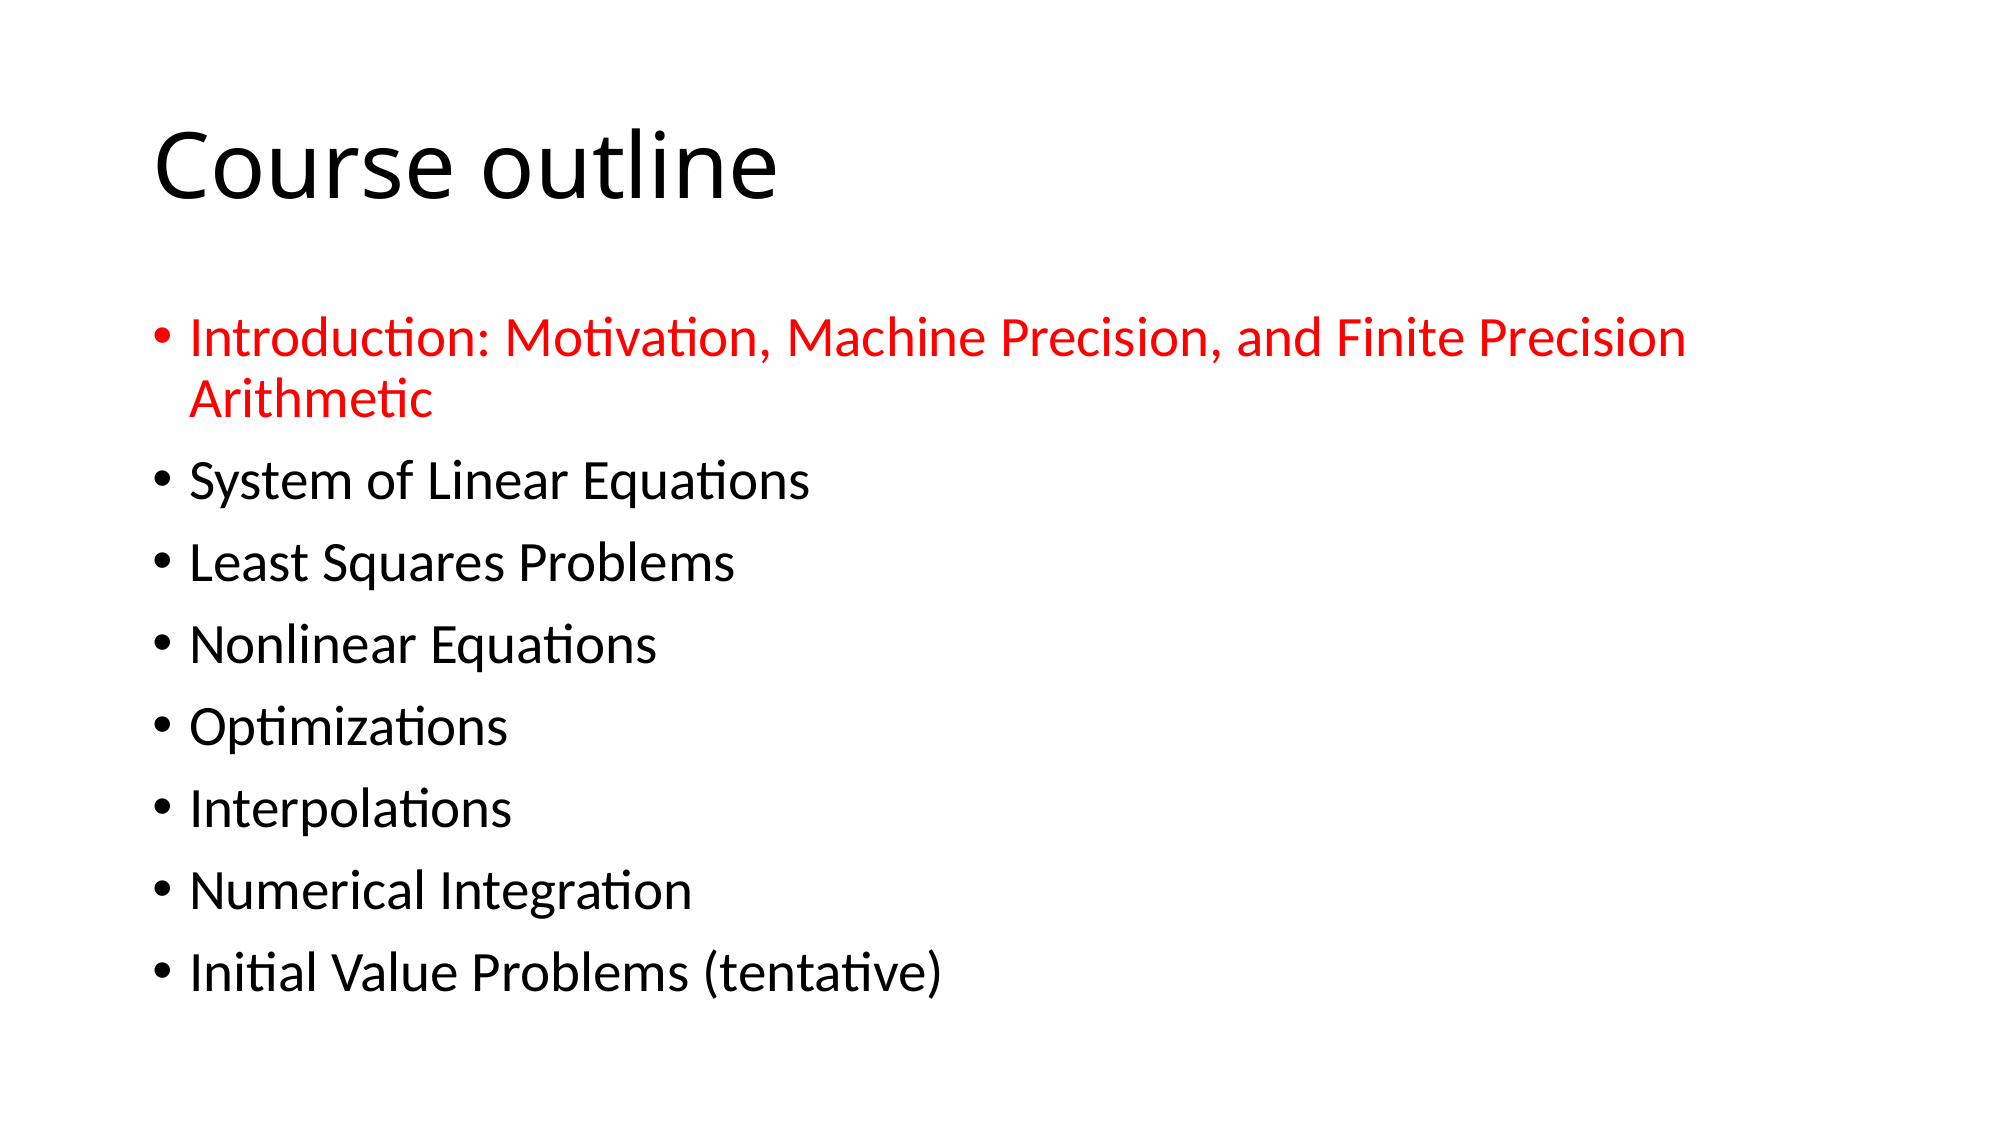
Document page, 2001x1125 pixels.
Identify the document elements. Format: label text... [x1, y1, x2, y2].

list Introduction: Motivation, Machine Precision, and Finite Precision Arithmetic System of Linear Equations Least Squares Problems Nonlinear Equations Optimizations Interpolations Numerical Integration Initial Value Problems (tentative) [137, 299, 1863, 1014]
title Course outline [137, 59, 1863, 278]
